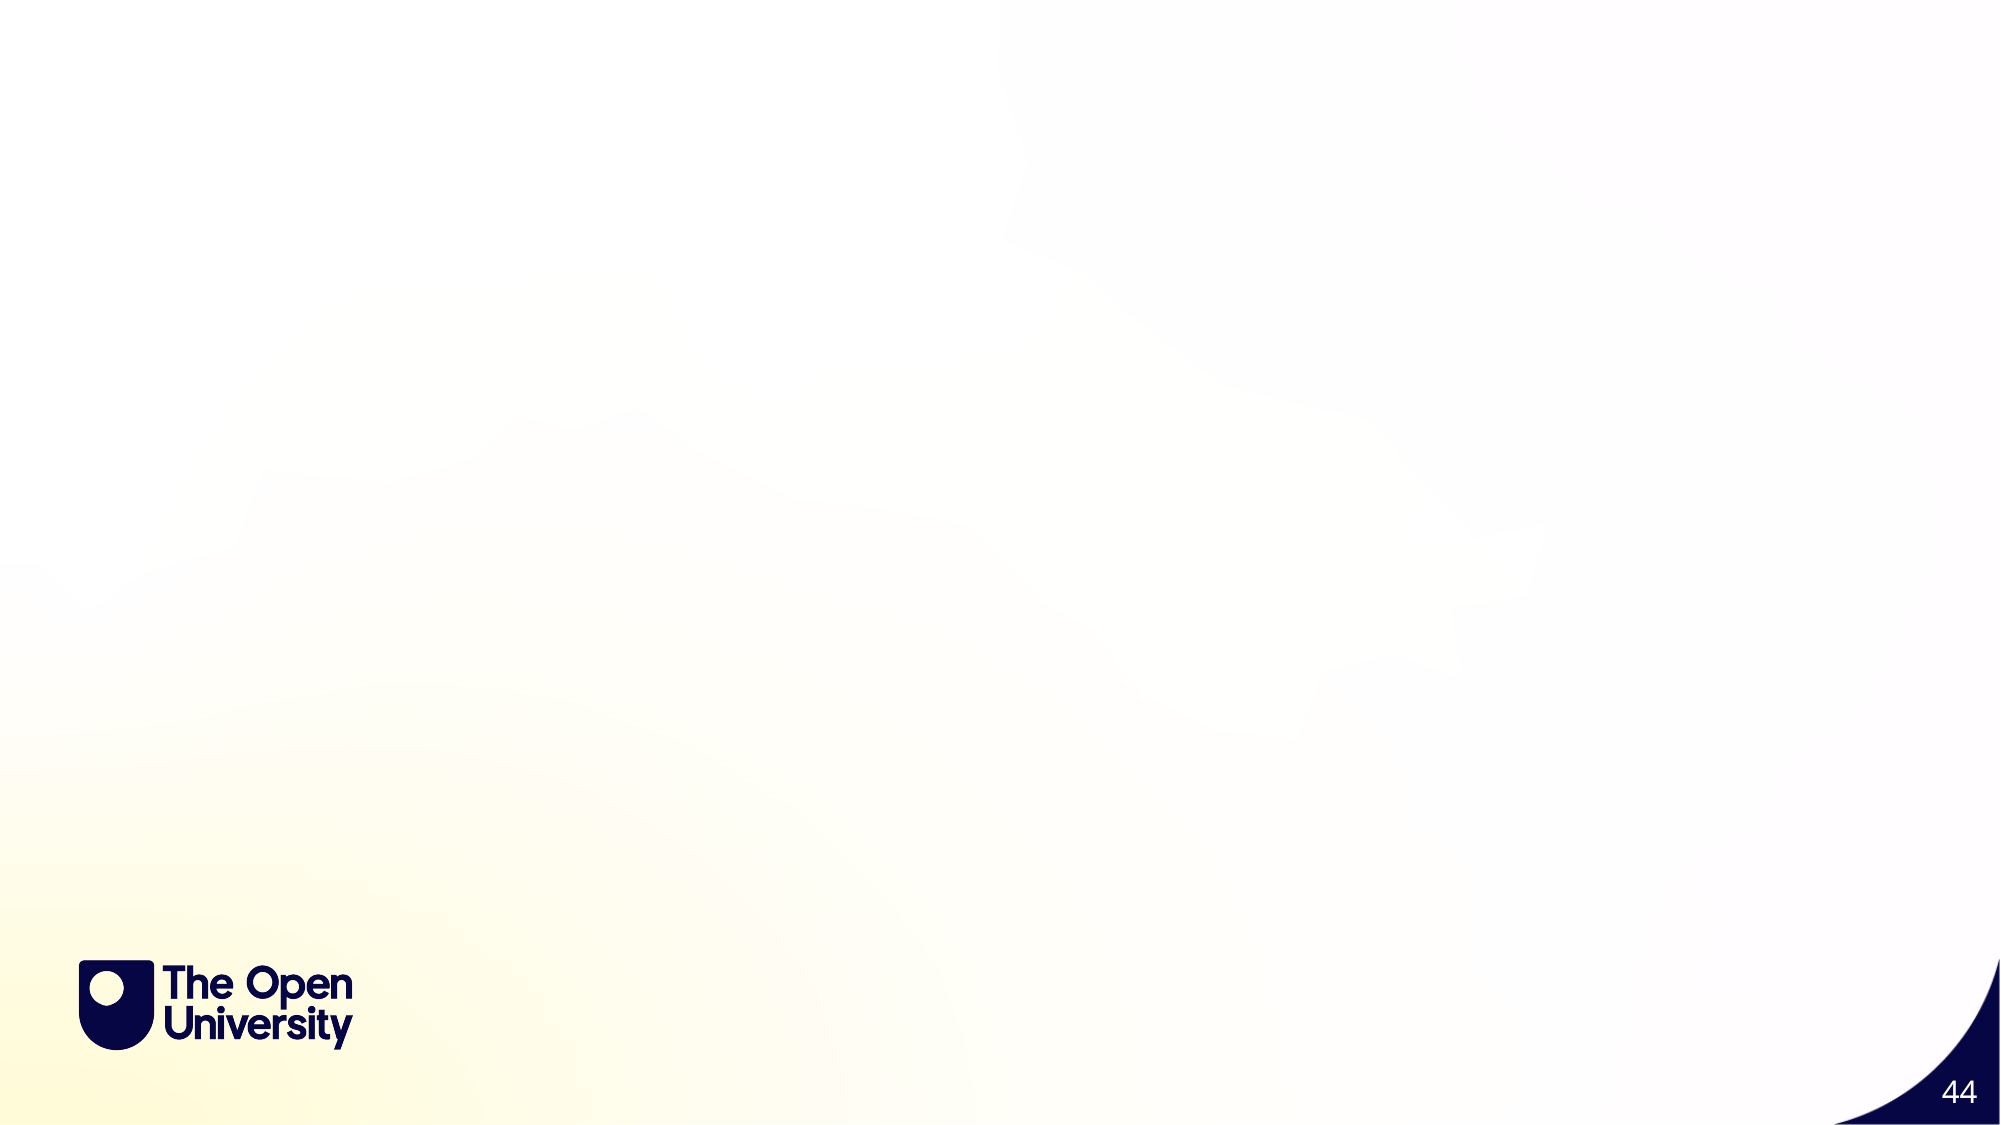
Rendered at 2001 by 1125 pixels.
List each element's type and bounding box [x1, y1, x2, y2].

picture [1834, 959, 2000, 1125]
picture [77, 956, 358, 1053]
